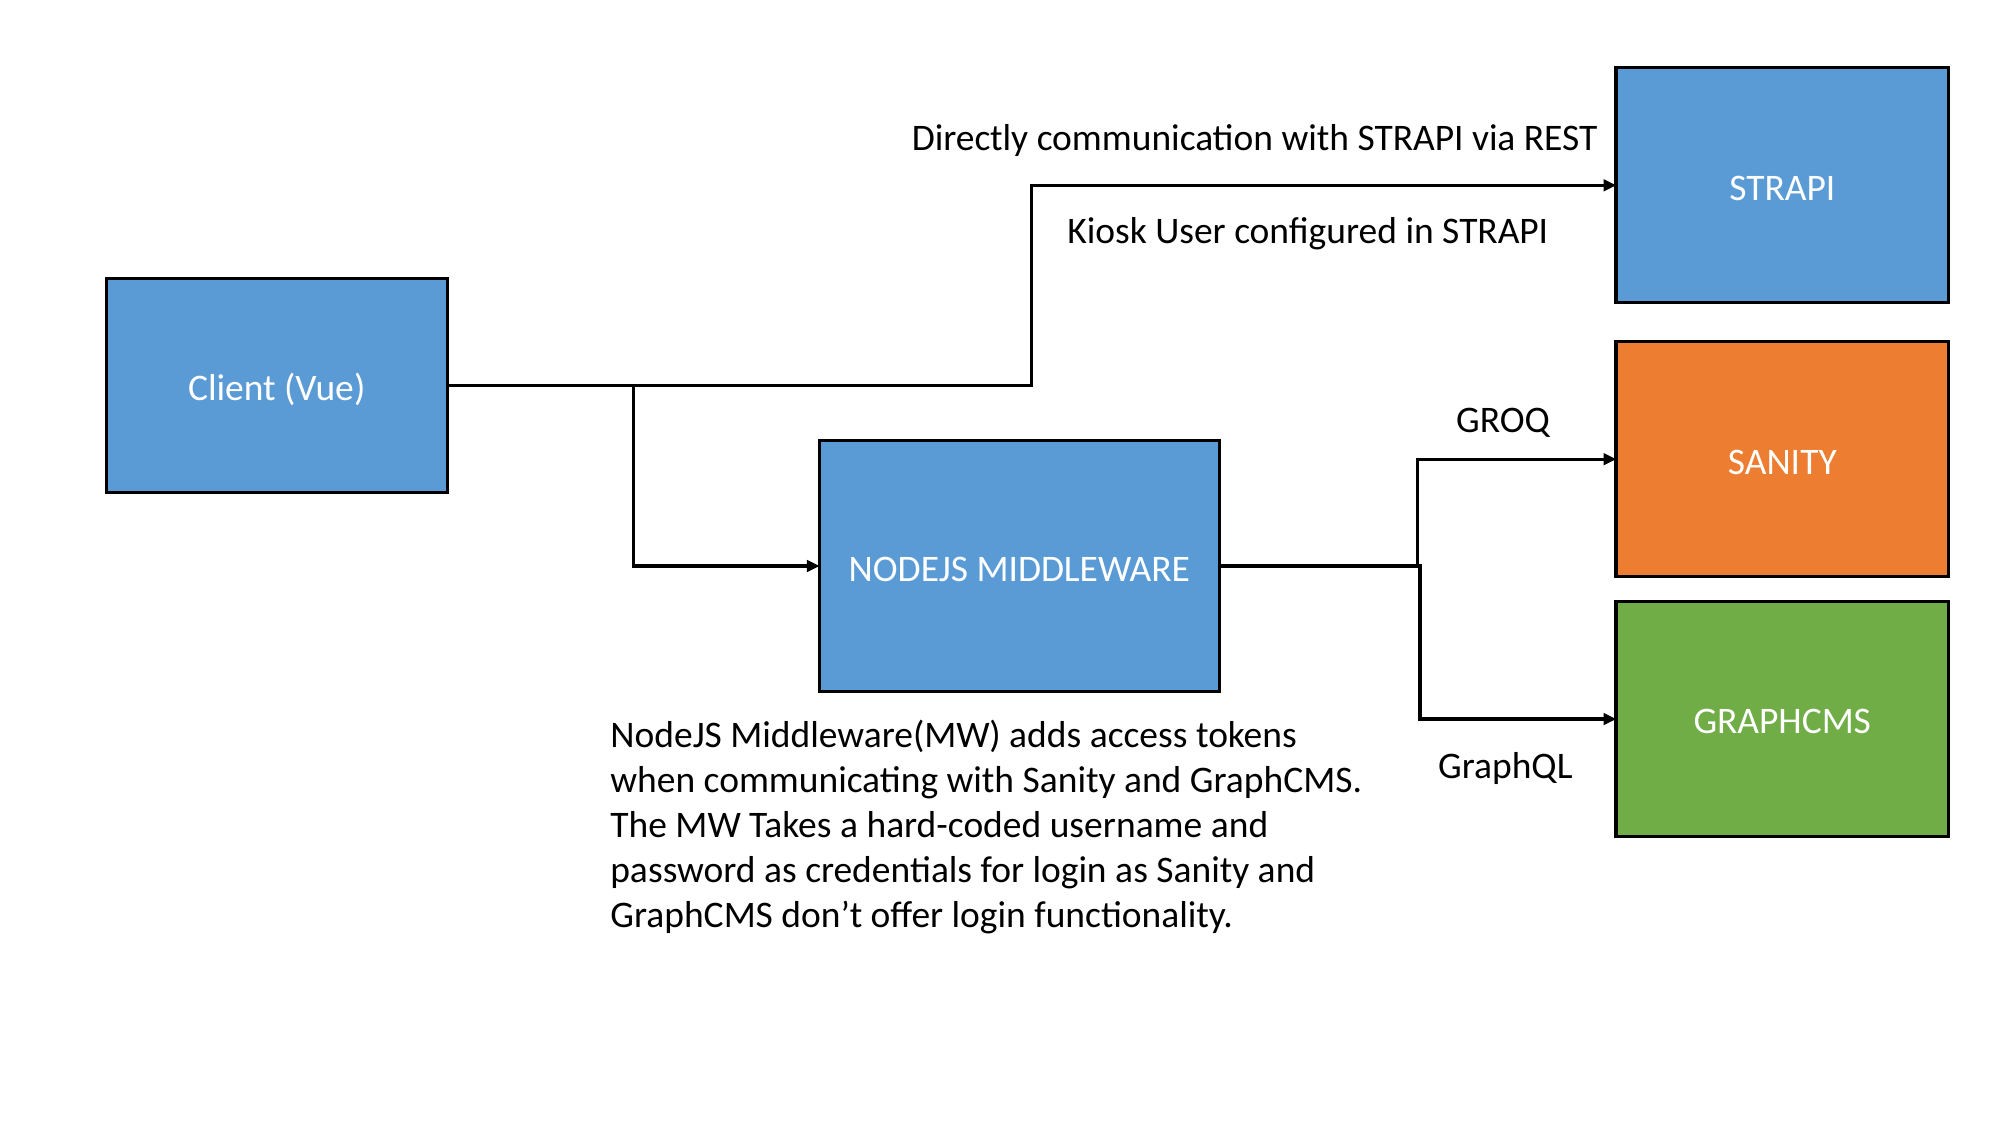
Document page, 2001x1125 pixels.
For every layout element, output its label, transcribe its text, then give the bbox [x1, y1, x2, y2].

text_box GROQ [1441, 387, 1592, 448]
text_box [1225, 565, 1616, 720]
text_box Client (Vue) [105, 278, 447, 493]
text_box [447, 185, 1617, 386]
text_box STRAPI [1615, 67, 1950, 304]
text_box NODEJS MIDDLEWARE [818, 439, 1221, 693]
text_box GraphQL [1423, 733, 1610, 794]
text_box SANITY [1615, 341, 1950, 578]
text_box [447, 386, 820, 567]
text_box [1219, 459, 1616, 567]
text_box NodeJS Middleware(MW) adds access tokens when communicating with Sanity and GraphCMS. The MW Takes a hard-coded username and password as credentials for login as Sanity and GraphCMS don’t offer login functionality. [595, 702, 1394, 943]
text_box GRAPHCMS [1615, 601, 1950, 837]
text_box Directly communication with STRAPI via REST [897, 105, 1677, 166]
